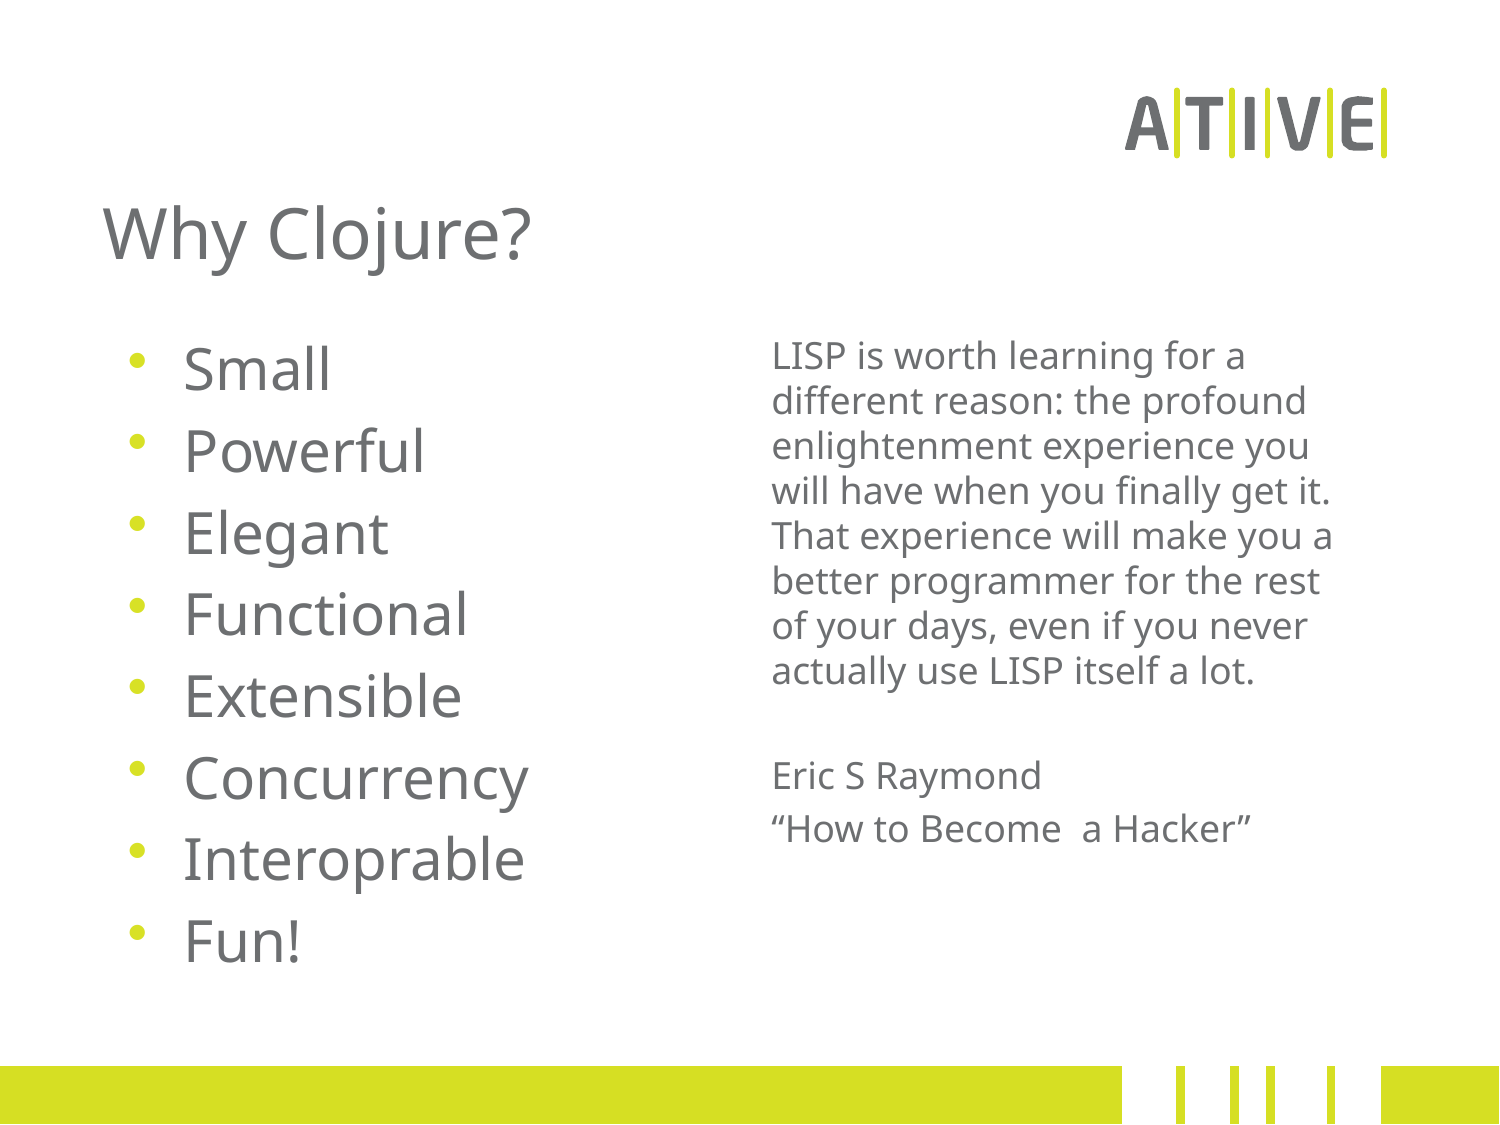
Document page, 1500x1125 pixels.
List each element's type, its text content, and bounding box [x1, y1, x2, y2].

list Small Powerful Elegant Functional Extensible Concurrency Interoprable Fun! [112, 324, 732, 1001]
title Why Clojure? [87, 174, 1138, 288]
list LISP is worth learning for a different reason: the profound enlightenment experience you will have when you finally get it. That experience will make you a better programmer for the rest of your days, even if you never actually use LISP itself a lot. Eric S Raymond “How to Become a Hacker” [755, 324, 1376, 1001]
